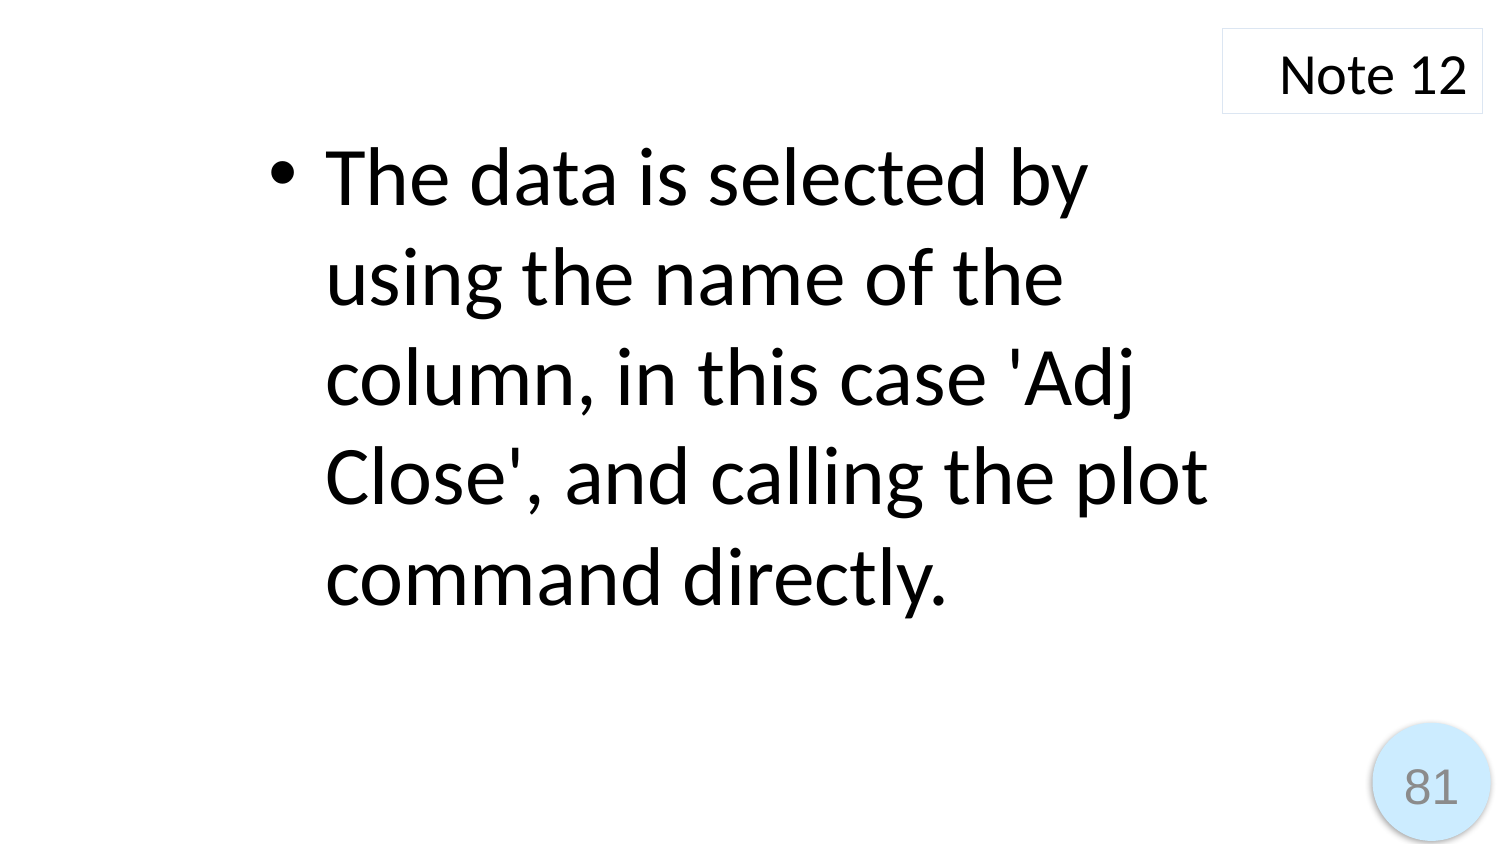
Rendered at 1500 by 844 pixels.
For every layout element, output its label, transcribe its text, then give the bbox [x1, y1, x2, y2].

list The data is selected by using the name of the column, in this case 'Adj Close', and calling the plot command directly. [253, 114, 1258, 786]
slide_number 81 [1372, 762, 1491, 807]
text_box Note 12 [1222, 28, 1483, 114]
